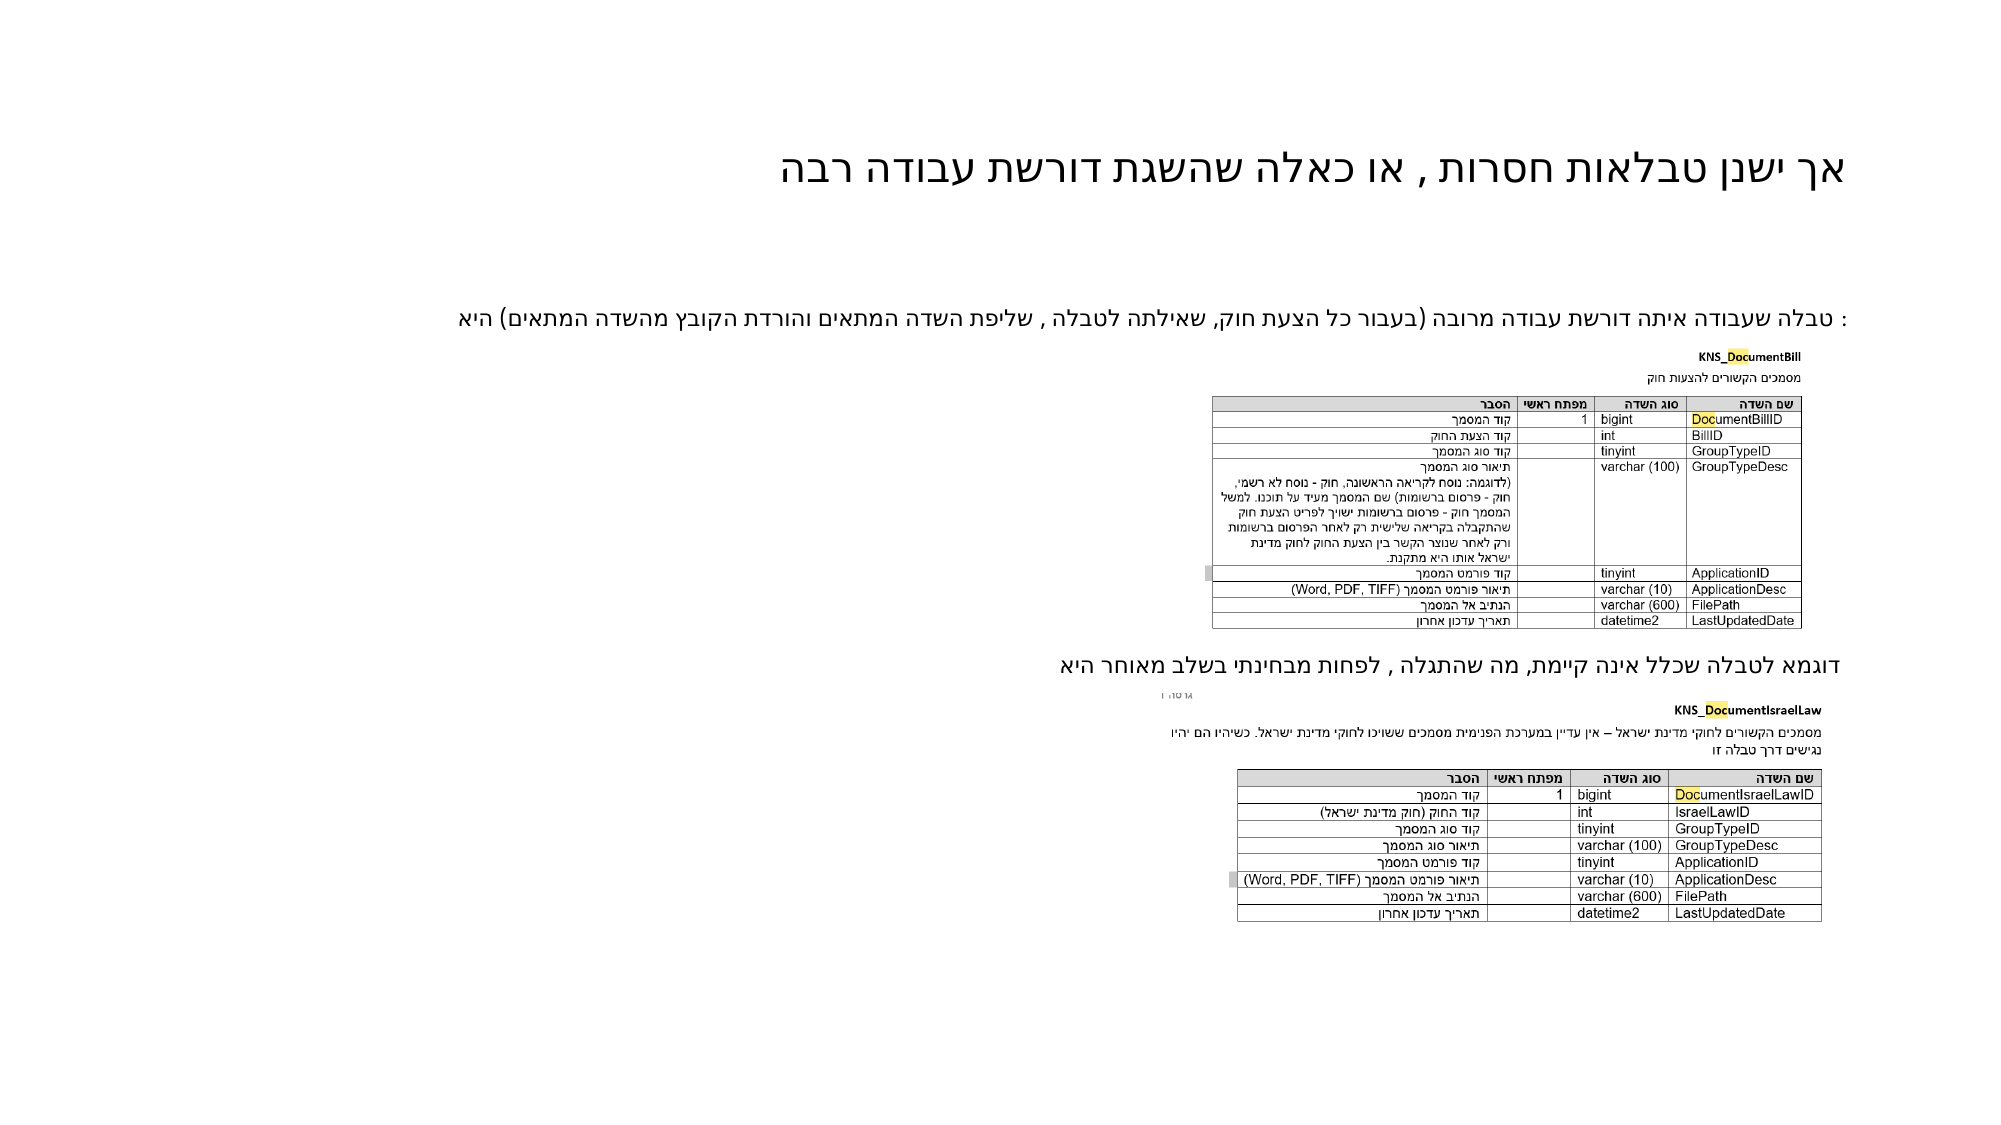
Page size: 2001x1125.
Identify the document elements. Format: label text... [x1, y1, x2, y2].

list טבלה שעבודה איתה דורשת עבודה מרובה (בעבור כל הצעת חוק, שאילתה לטבלה , שליפת השדה המתאים והורדת הקובץ מהשדה המתאים) היא : דוגמא לטבלה שכלל אינה קיימת, מה שהתגלה , לפחות מבחינתי בשלב מאוחר היא [137, 299, 1863, 1014]
picture [1195, 338, 1829, 642]
title אך ישנן טבלאות חסרות , או כאלה שהשגת דורשת עבודה רבה [137, 59, 1863, 278]
picture [1162, 693, 1829, 949]
